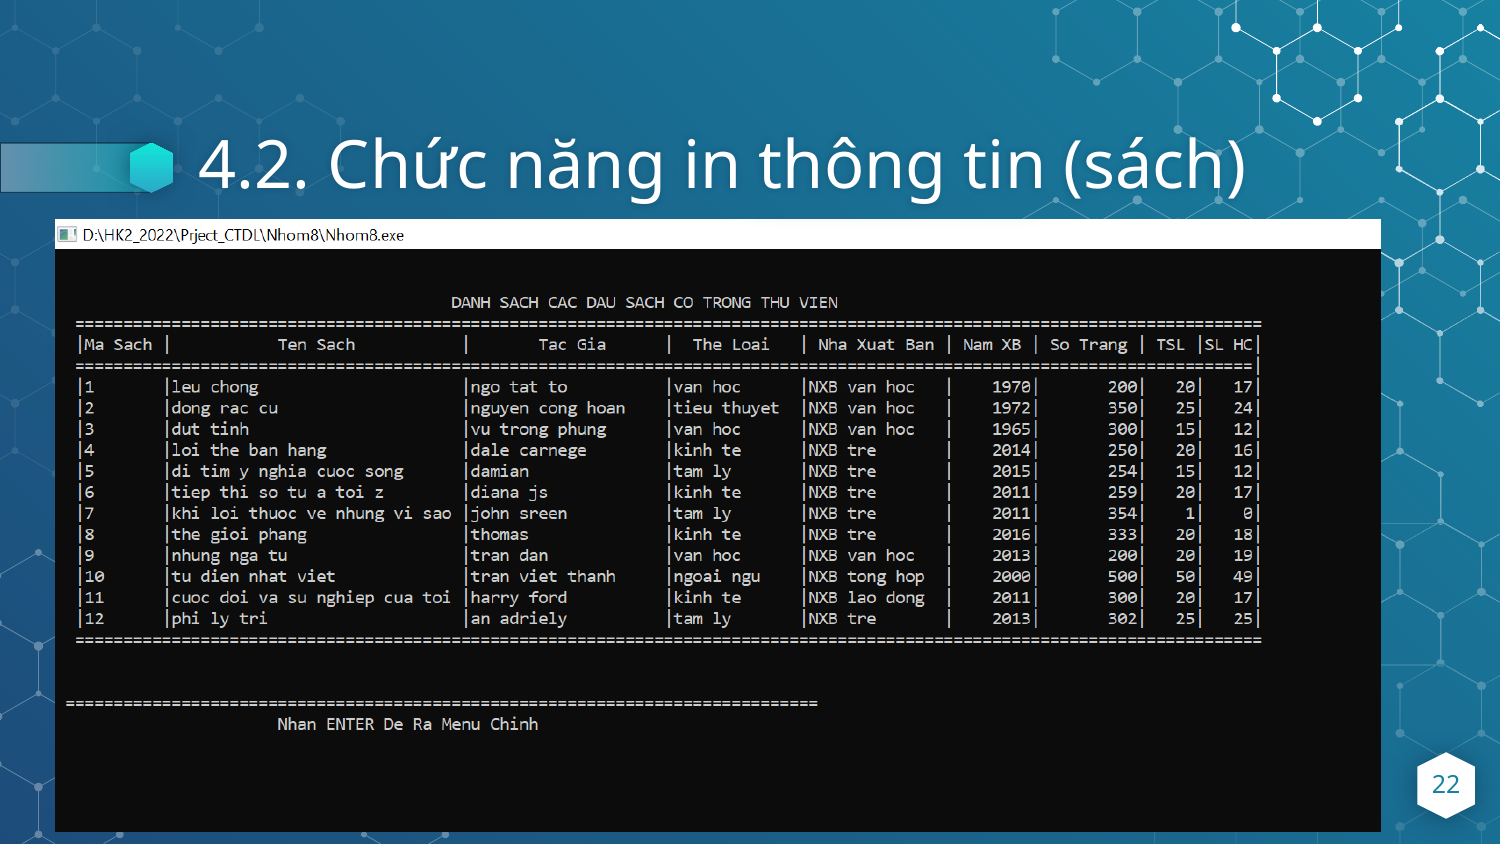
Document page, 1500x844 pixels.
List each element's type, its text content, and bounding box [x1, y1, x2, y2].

title 4.2. Chức năng in thông tin (sách) [198, 138, 1302, 196]
picture [54, 219, 1381, 832]
slide_number 22 [1417, 752, 1475, 819]
